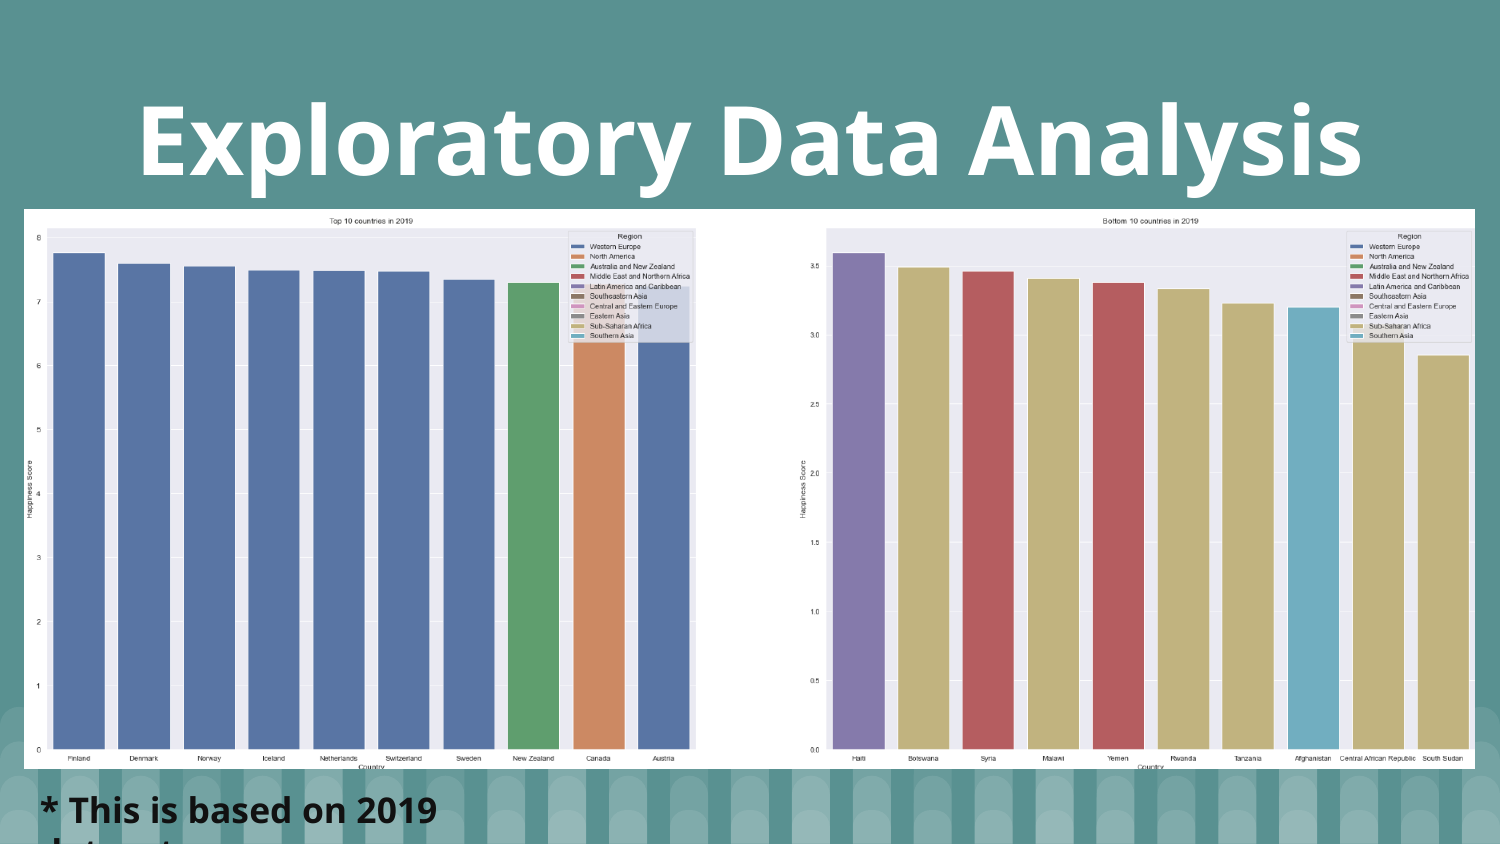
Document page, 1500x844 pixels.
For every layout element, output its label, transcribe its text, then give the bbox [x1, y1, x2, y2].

picture [24, 209, 1476, 769]
text_box * This is based on 2019 dataset [24, 776, 548, 844]
list Exploratory Data Analysis [117, 48, 1383, 208]
